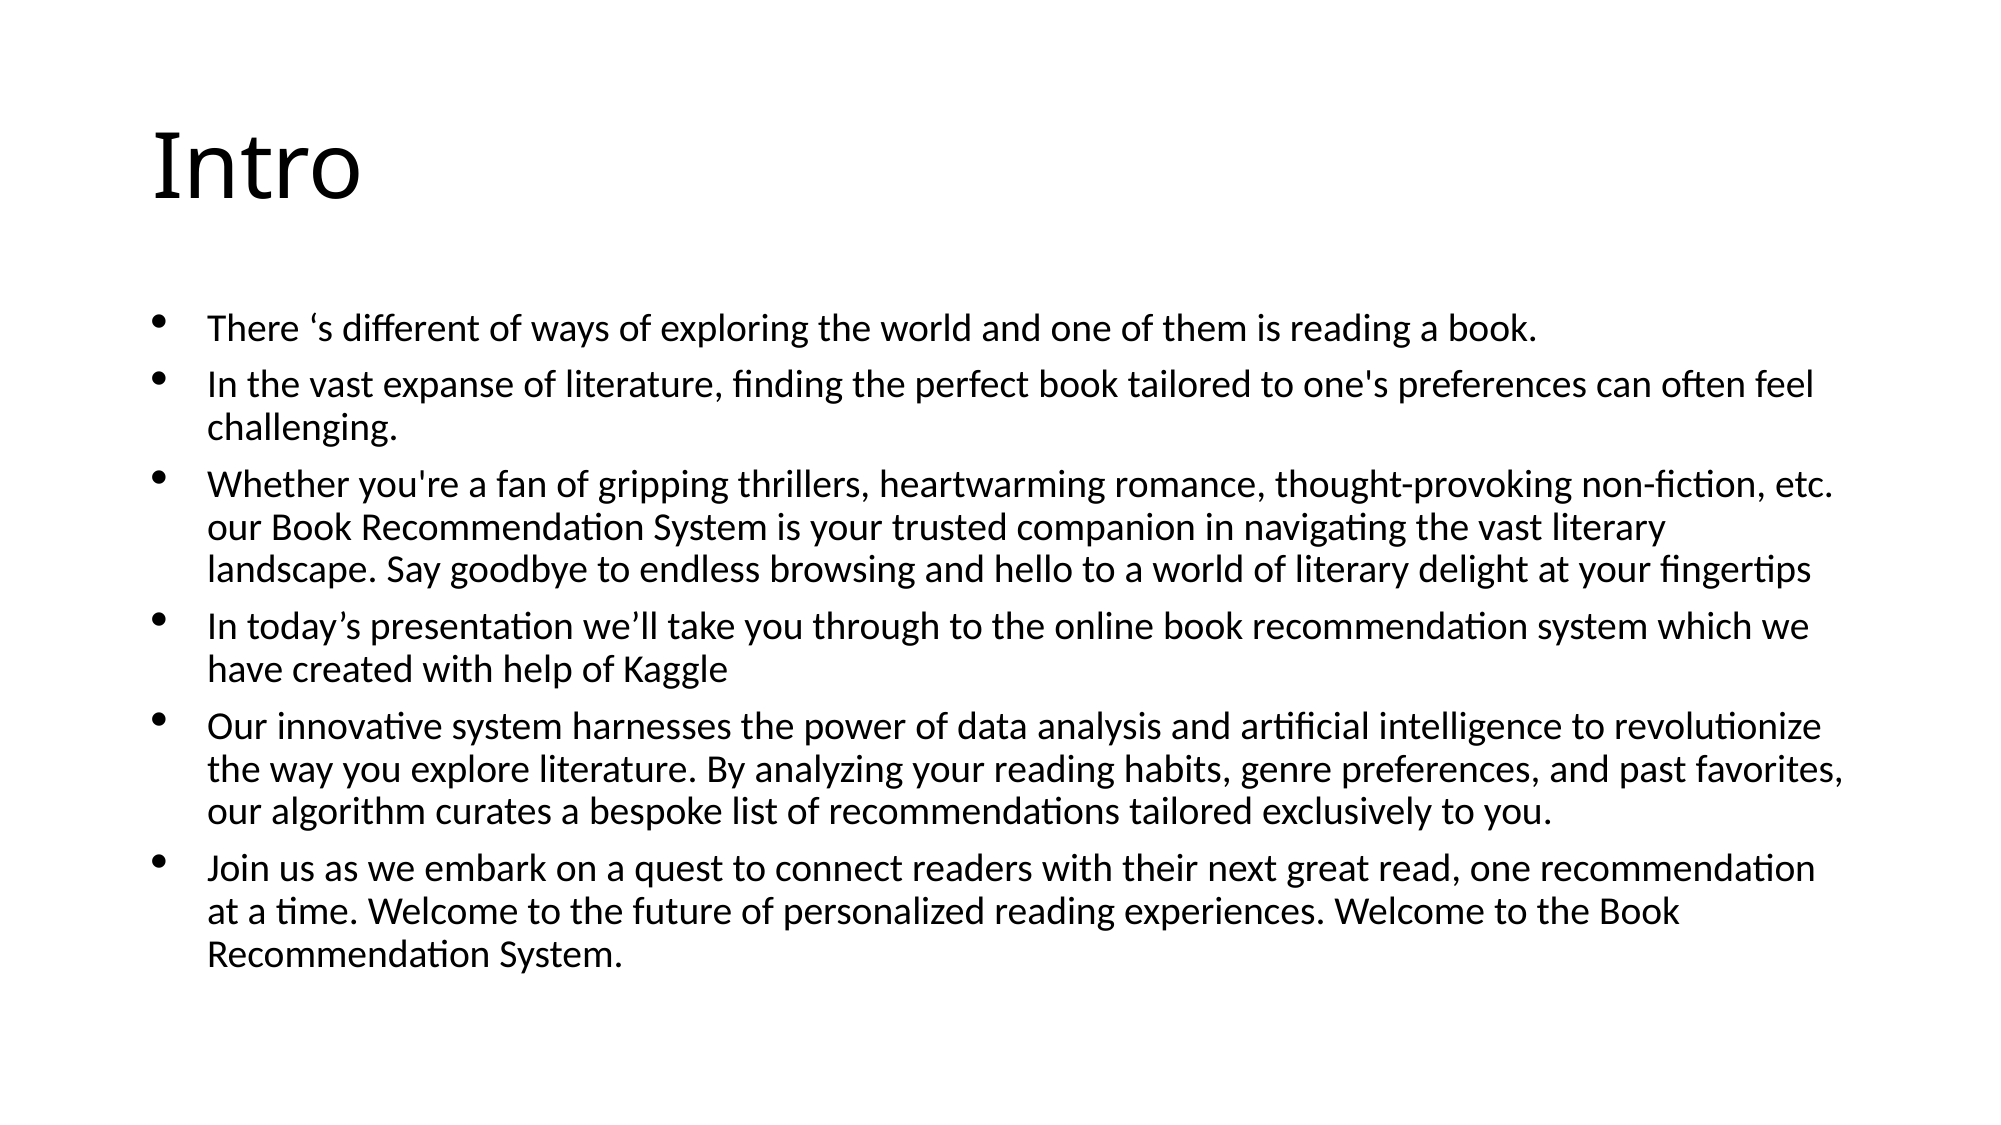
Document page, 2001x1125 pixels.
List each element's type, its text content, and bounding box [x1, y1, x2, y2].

list There ‘s different of ways of exploring the world and one of them is reading a book. In the vast expanse of literature, finding the perfect book tailored to one's preferences can often feel challenging. Whether you're a fan of gripping thrillers, heartwarming romance, thought-provoking non-fiction, etc. our Book Recommendation System is your trusted companion in navigating the vast literary landscape. Say goodbye to endless browsing and hello to a world of literary delight at your fingertips In today’s presentation we’ll take you through to the online book recommendation system which we have created with help of Kaggle Our innovative system harnesses the power of data analysis and artificial intelligence to revolutionize the way you explore literature. By analyzing your reading habits, genre preferences, and past favorites, our algorithm curates a bespoke list of recommendations tailored exclusively to you. Join us as we embark on a quest to connect readers with their next great read, one recommendation at a time. Welcome to the future of personalized reading experiences. Welcome to the Book Recommendation System. [137, 299, 1863, 1014]
title Intro [137, 59, 1863, 278]
